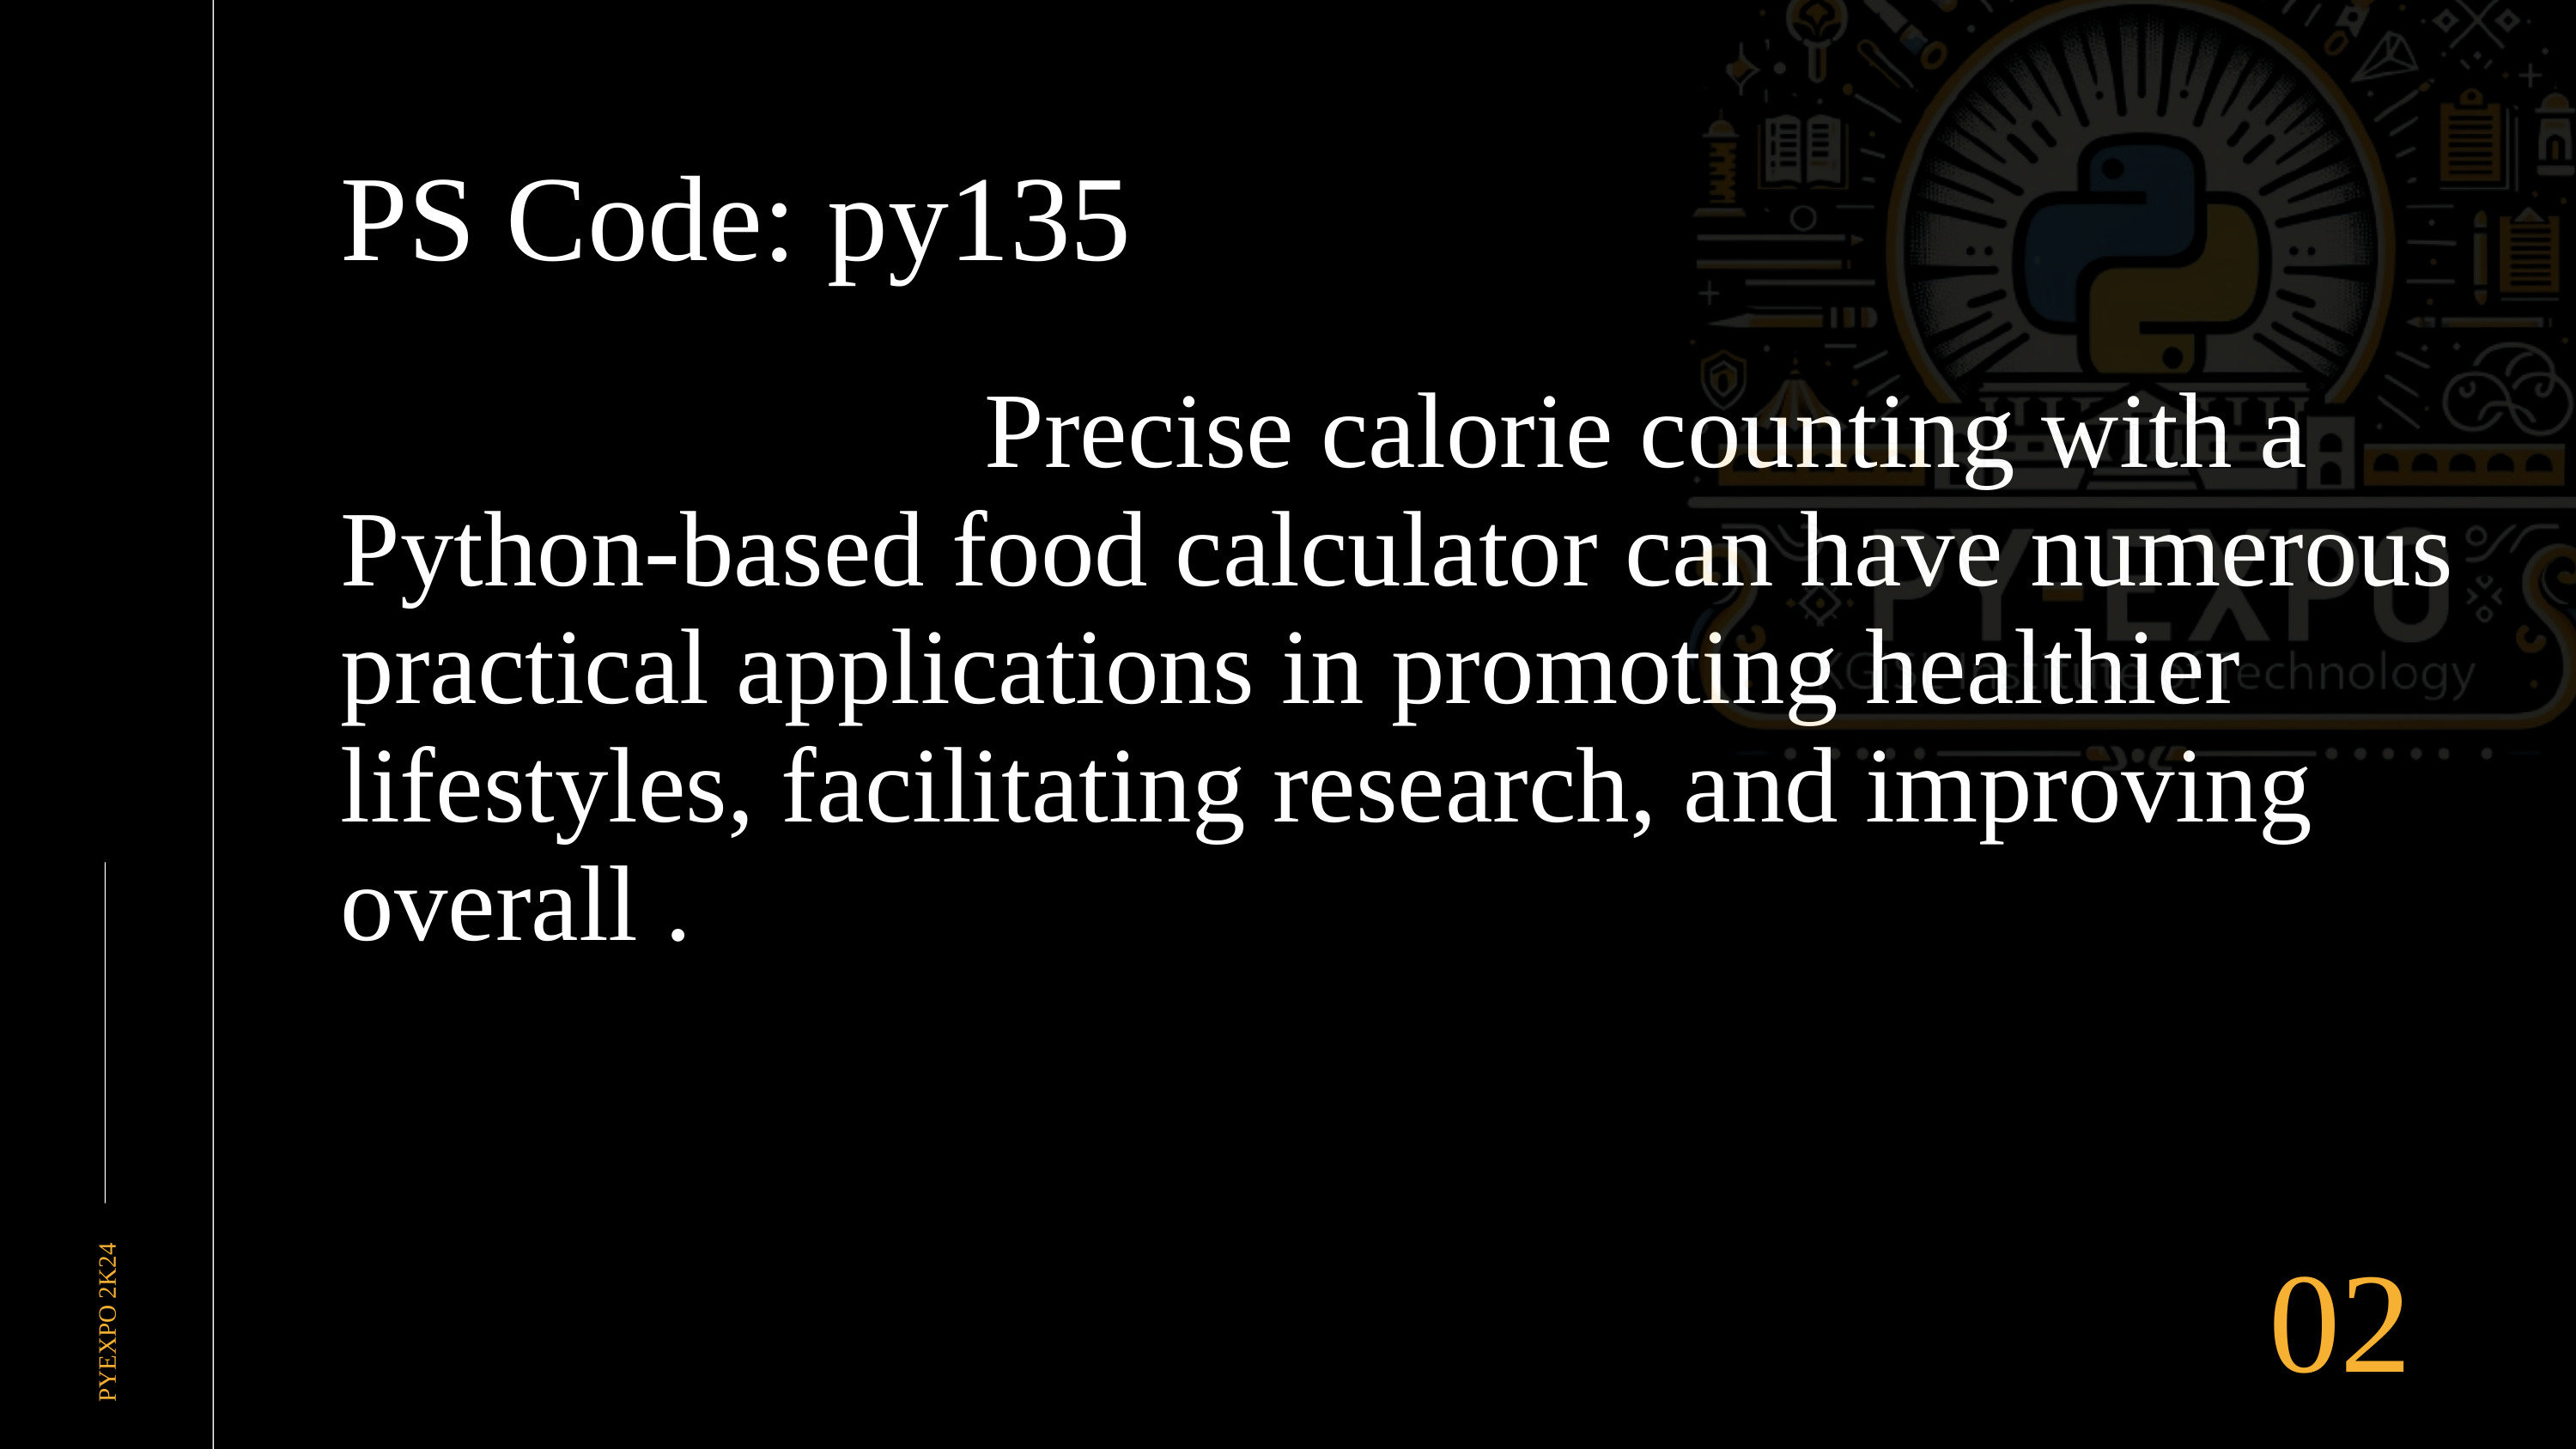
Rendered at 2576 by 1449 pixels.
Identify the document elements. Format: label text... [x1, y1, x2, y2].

text_box PYEXPO 2K24 [85, 1185, 121, 1403]
text_box PS Code: py135 [340, 168, 1405, 285]
text_box Precise calorie counting with a Python-based food calculator can have numerous practical applications in promoting healthier lifestyles, facilitating research, and improving overall . [340, 371, 2576, 962]
text_box 02 [2269, 1234, 2576, 1402]
text_box [1624, 0, 2576, 796]
